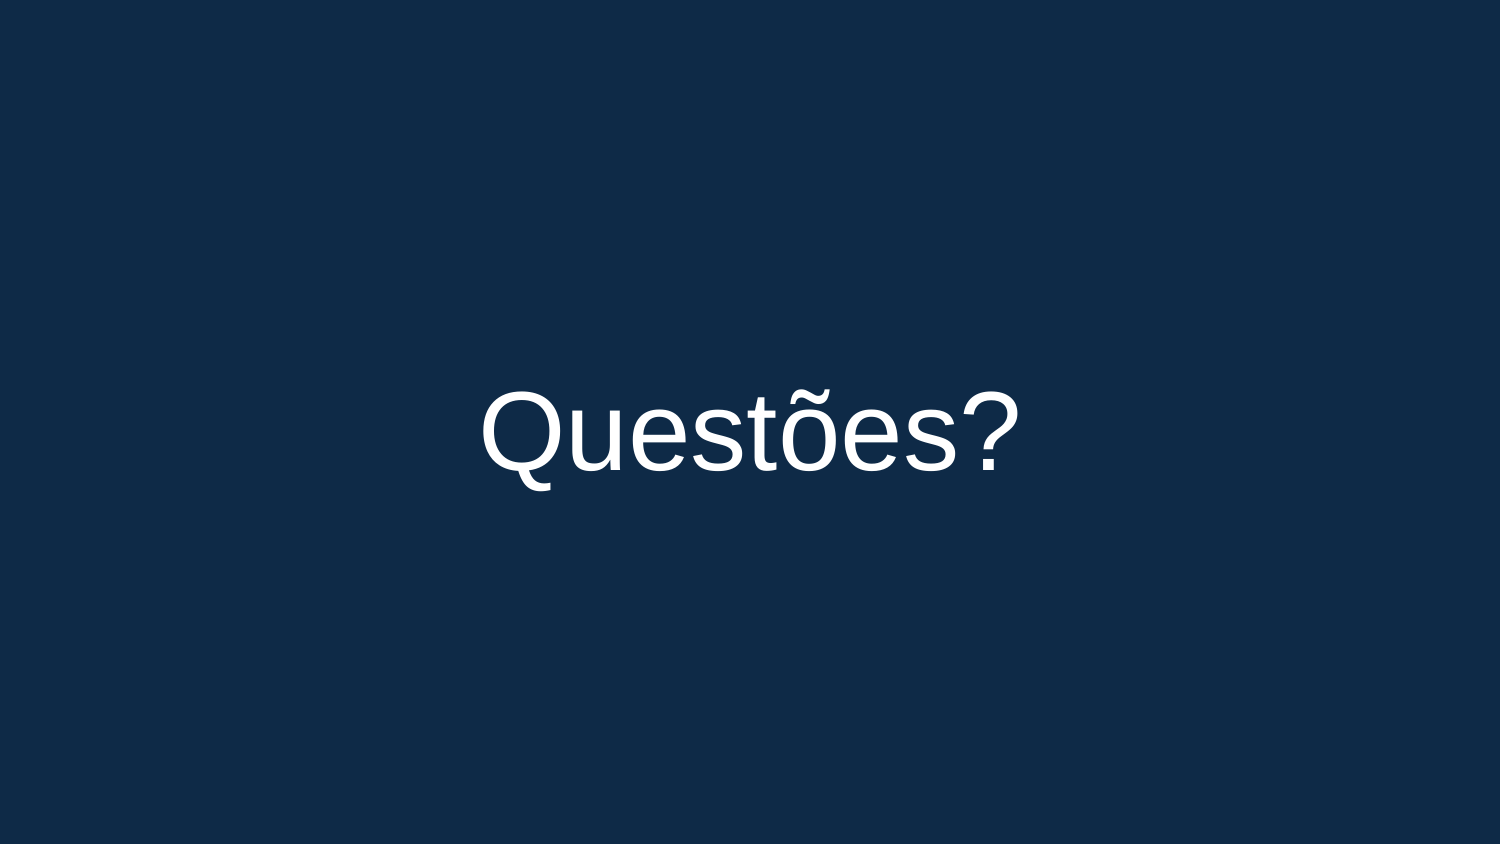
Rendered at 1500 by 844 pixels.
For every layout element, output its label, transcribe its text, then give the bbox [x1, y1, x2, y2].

text_box Questões? [117, 342, 1383, 422]
